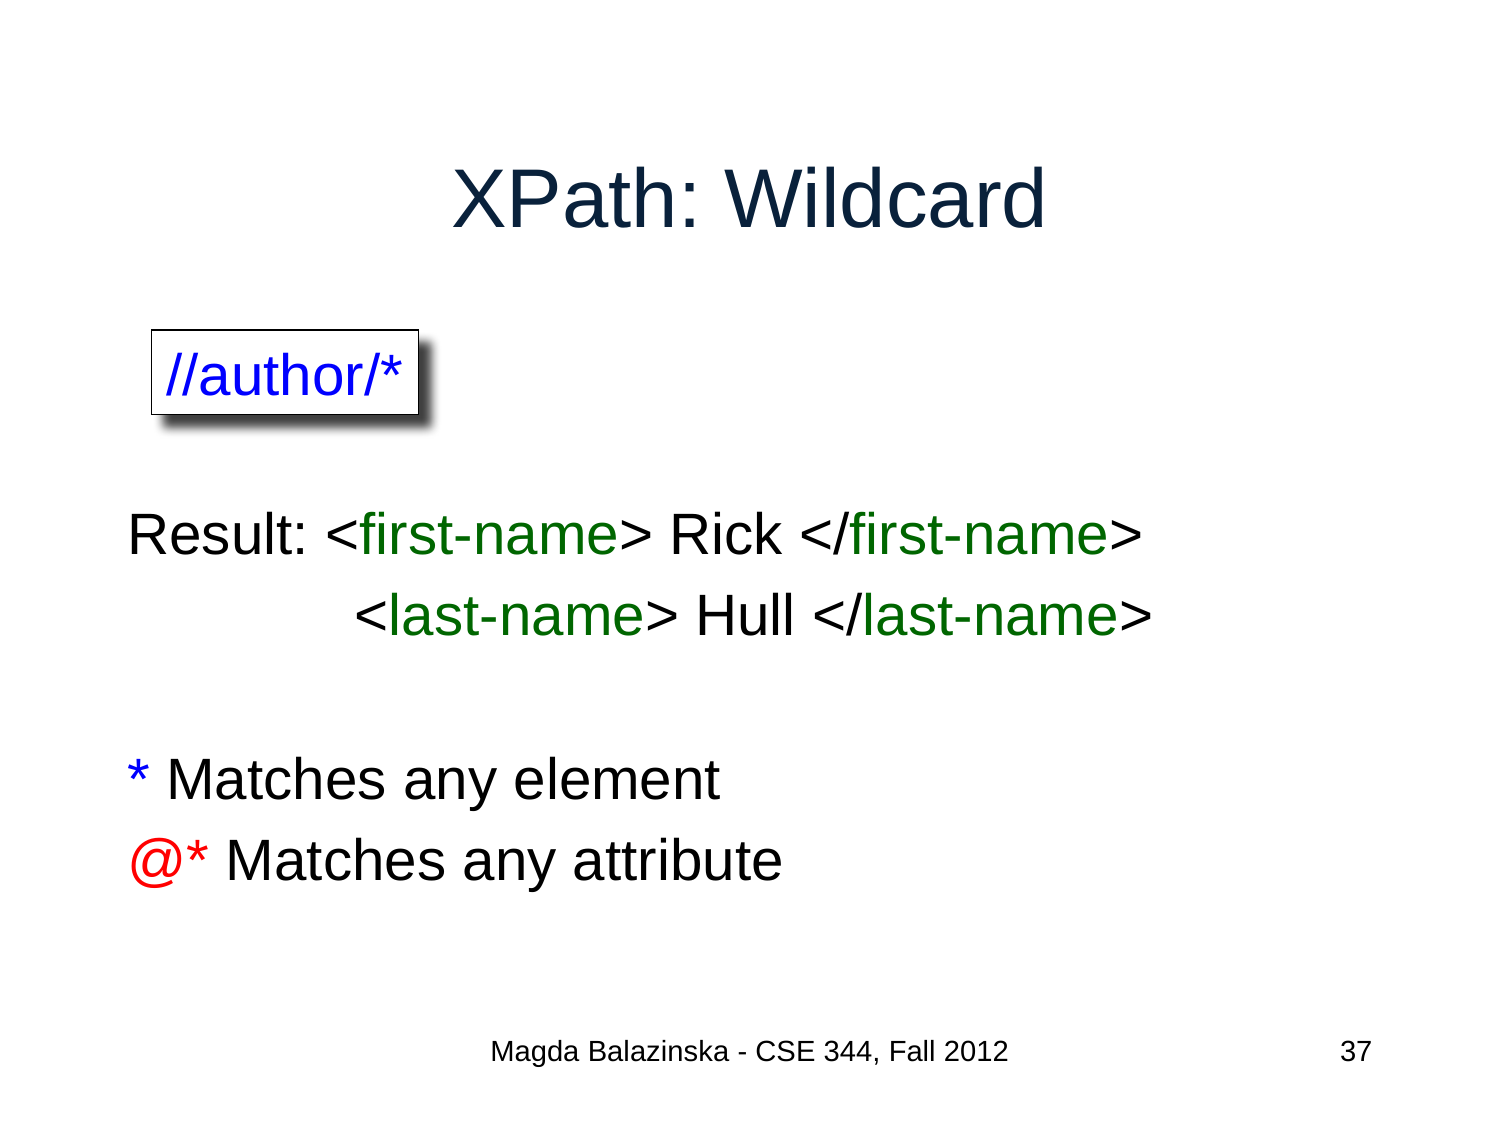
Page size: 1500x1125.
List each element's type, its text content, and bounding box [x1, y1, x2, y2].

footer Magda Balazinska - CSE 344, Fall 2012 [474, 1024, 1026, 1101]
list Result: <first-name> Rick </first-name> <last-name> Hull </last-name> * Matches any element @* Matches any attribute [112, 324, 1388, 1001]
text_box //author/* [151, 329, 419, 415]
title XPath: Wildcard [112, 99, 1388, 288]
slide_number 37 [1074, 1024, 1388, 1101]
